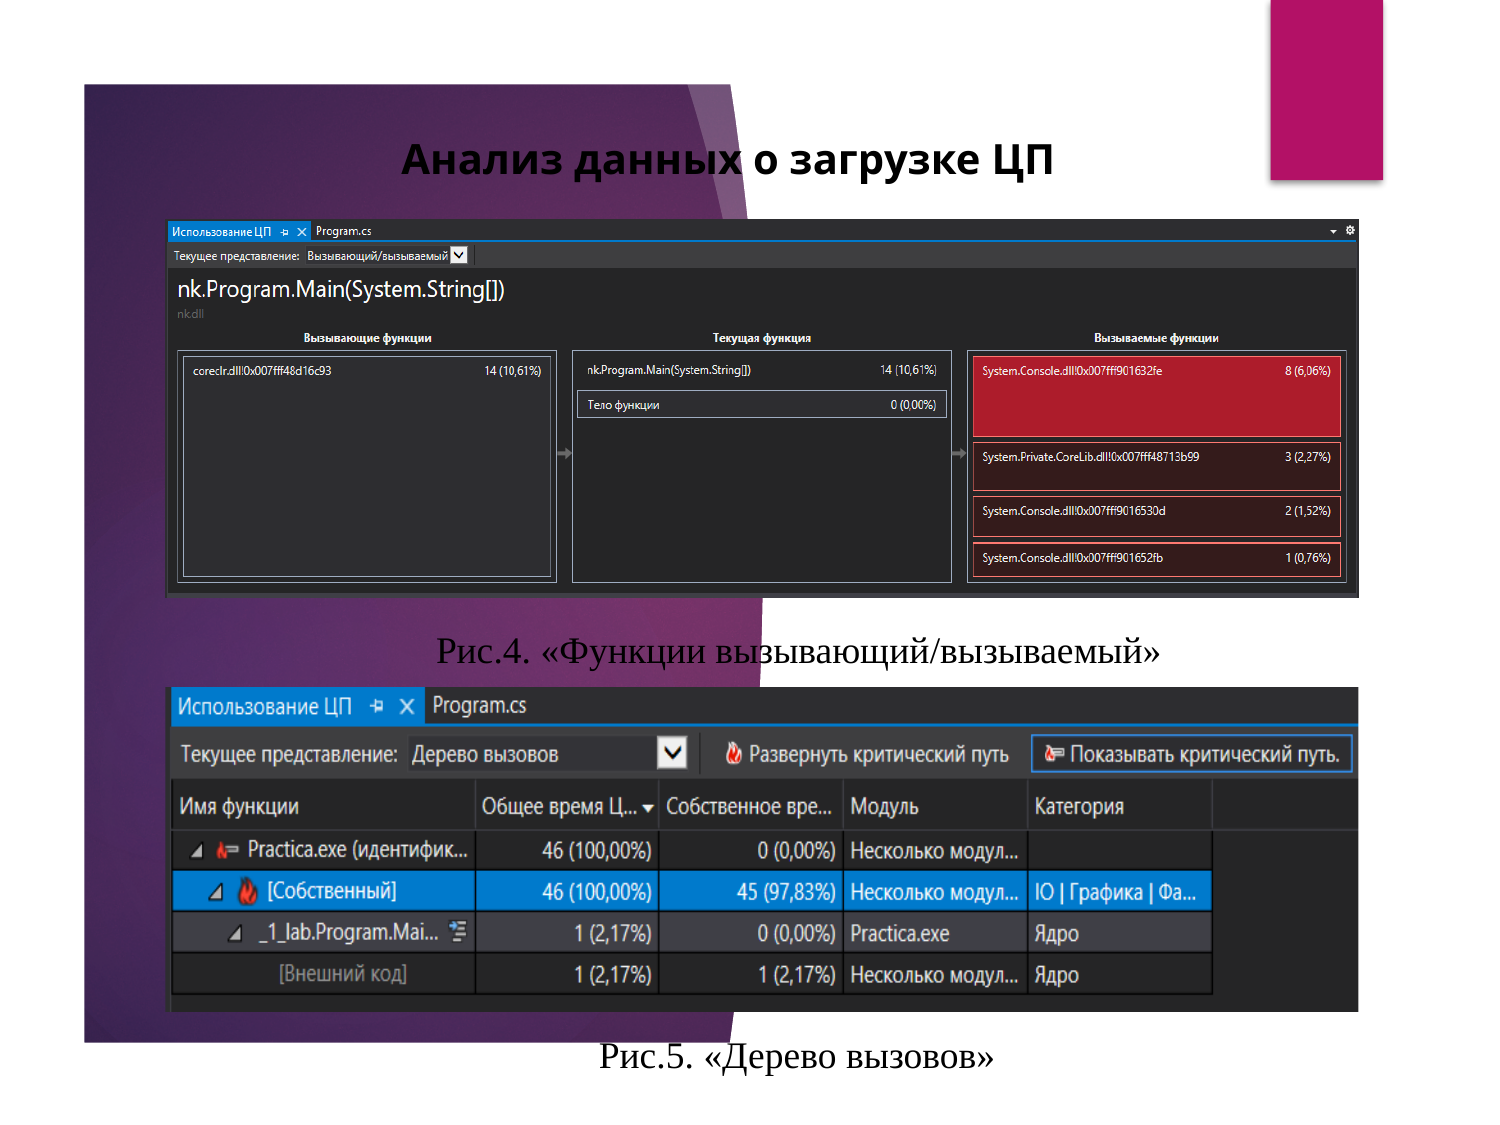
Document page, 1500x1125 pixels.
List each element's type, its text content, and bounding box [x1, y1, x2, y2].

text_box Рис.4. «Функции вызывающий/вызываемый» [310, 608, 1214, 679]
picture [164, 687, 1359, 1012]
text_box Анализ данных о загрузке ЦП [386, 125, 1137, 191]
picture [164, 219, 1359, 599]
text_box Рис.5. «Дерево вызовов» [473, 1021, 1048, 1084]
